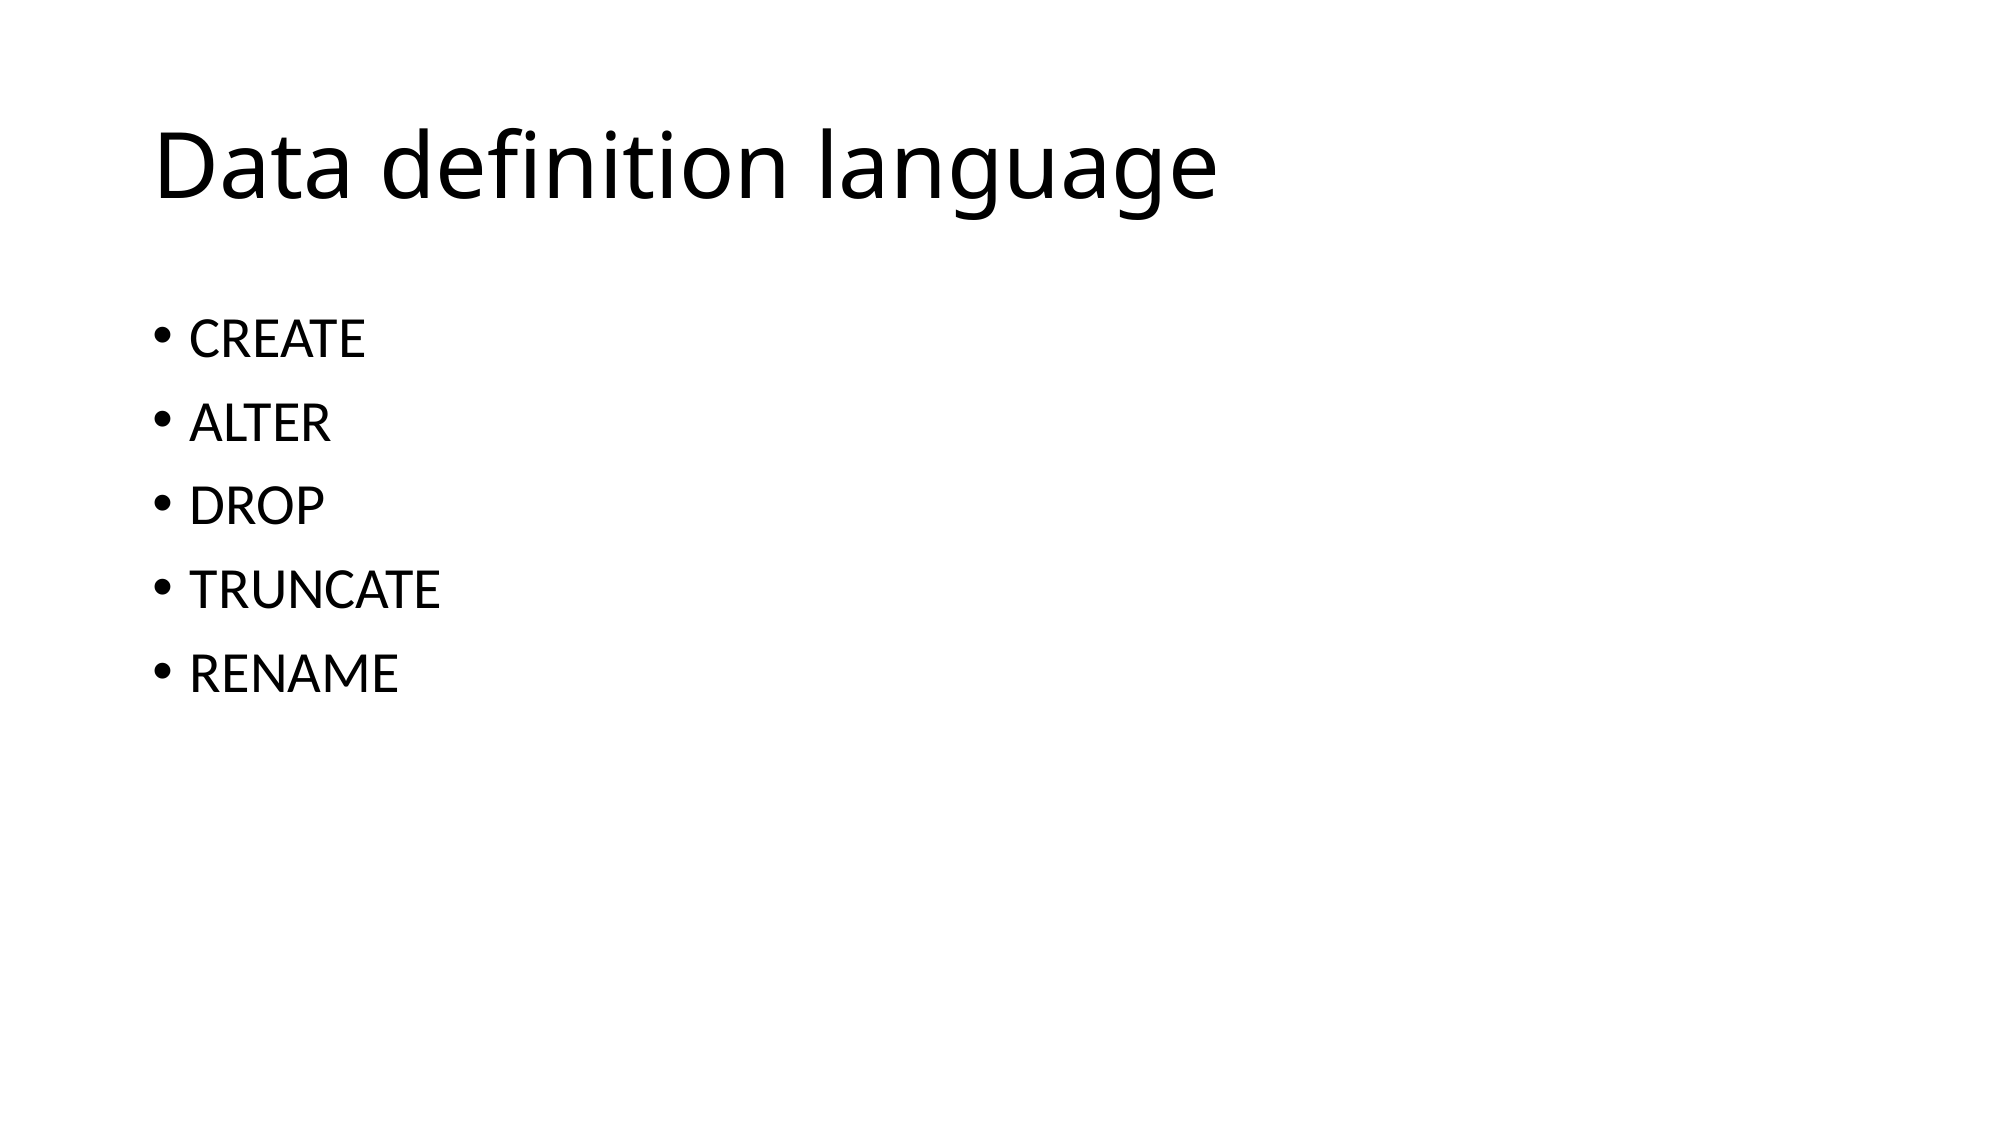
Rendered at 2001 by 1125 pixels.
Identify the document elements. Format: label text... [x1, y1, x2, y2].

title Data definition language [137, 59, 1863, 278]
list CREATE ALTER DROP TRUNCATE RENAME [137, 299, 1863, 1014]
